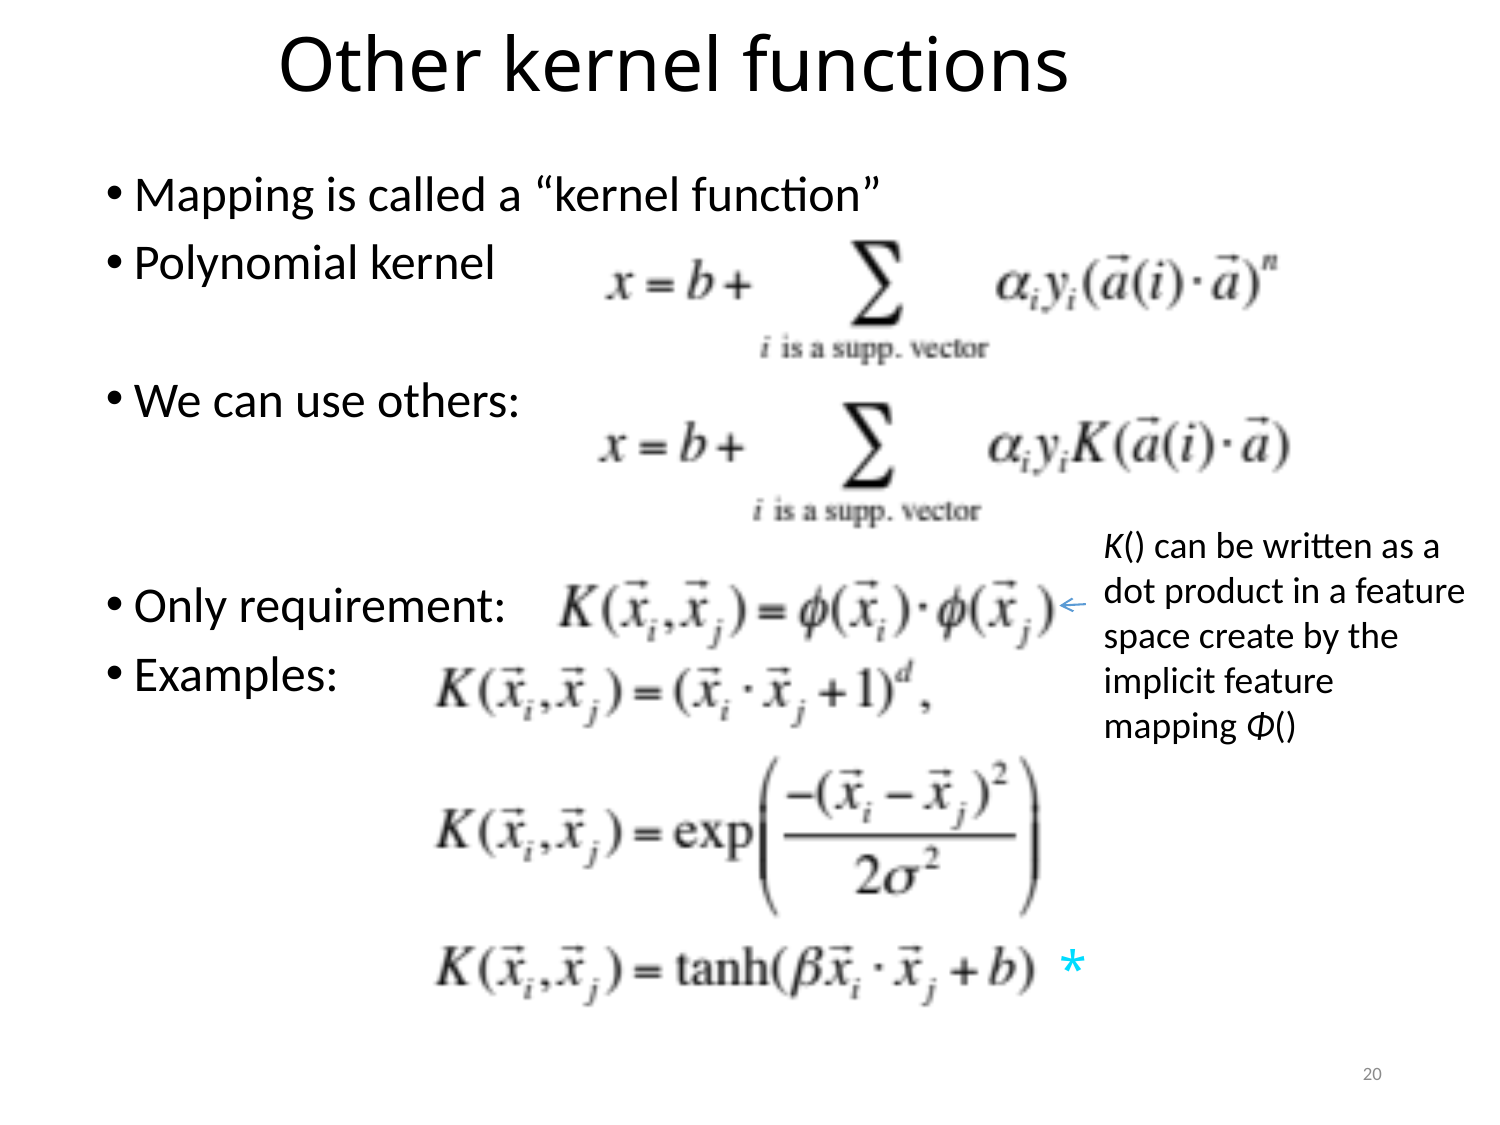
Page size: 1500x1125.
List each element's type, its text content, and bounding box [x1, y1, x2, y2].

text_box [599, 231, 1286, 374]
text_box K() can be written as a dot product in a feature space create by the implicit feature mapping Φ() [1088, 513, 1481, 754]
text_box * [1046, 930, 1100, 1005]
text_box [428, 648, 1046, 1012]
slide_number 20 [1059, 1042, 1397, 1103]
title Other kernel functions [262, 0, 1500, 148]
list Mapping is called a “kernel function” Polynomial kernel We can use others: Only requirement: Examples: [90, 161, 1329, 814]
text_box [551, 571, 1060, 655]
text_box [592, 393, 1297, 537]
